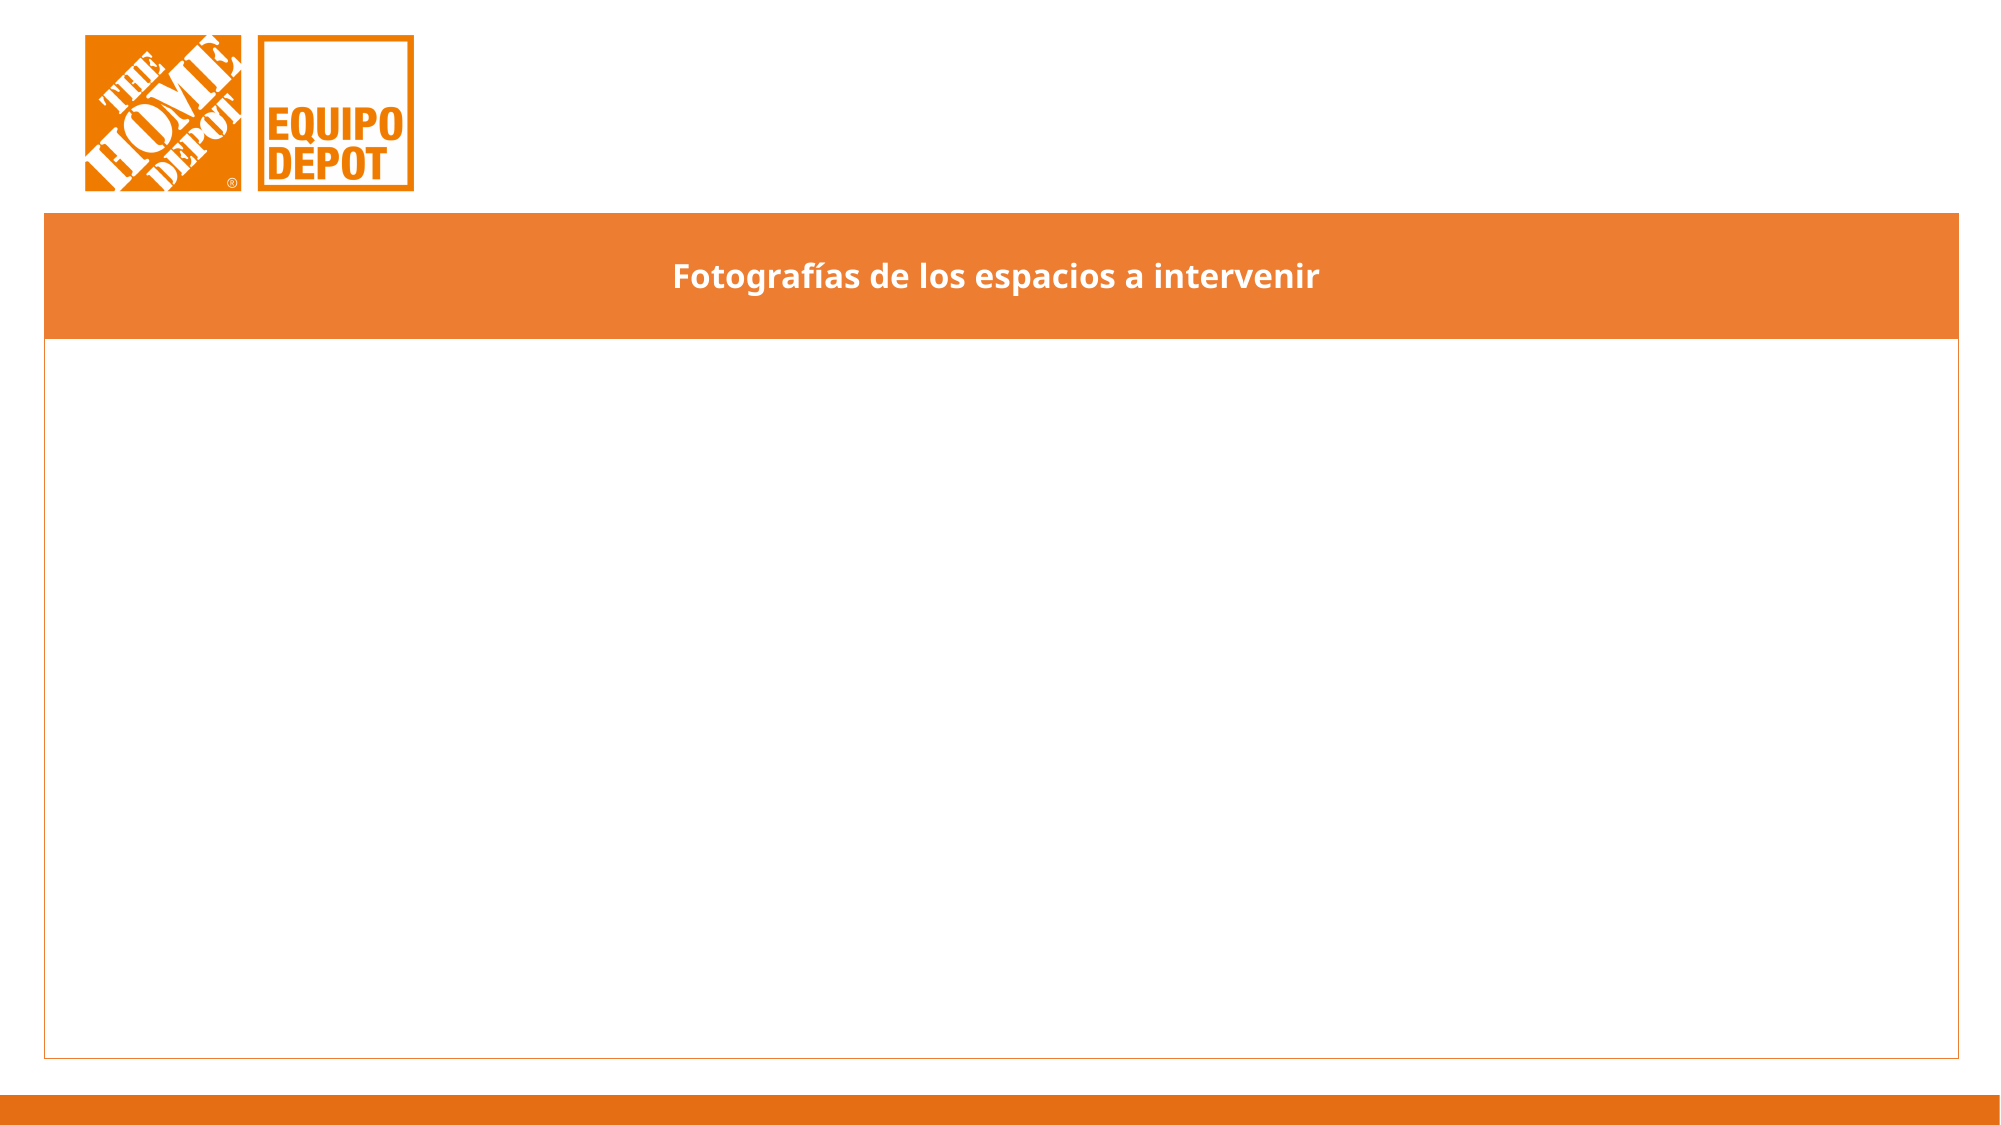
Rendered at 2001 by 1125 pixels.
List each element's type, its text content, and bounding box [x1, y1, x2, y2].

picture [82, 33, 415, 193]
text_box [0, 1094, 2000, 1125]
table_header Fotografías de los espacios a intervenir [45, 214, 1958, 338]
table_cell [45, 339, 1958, 1058]
